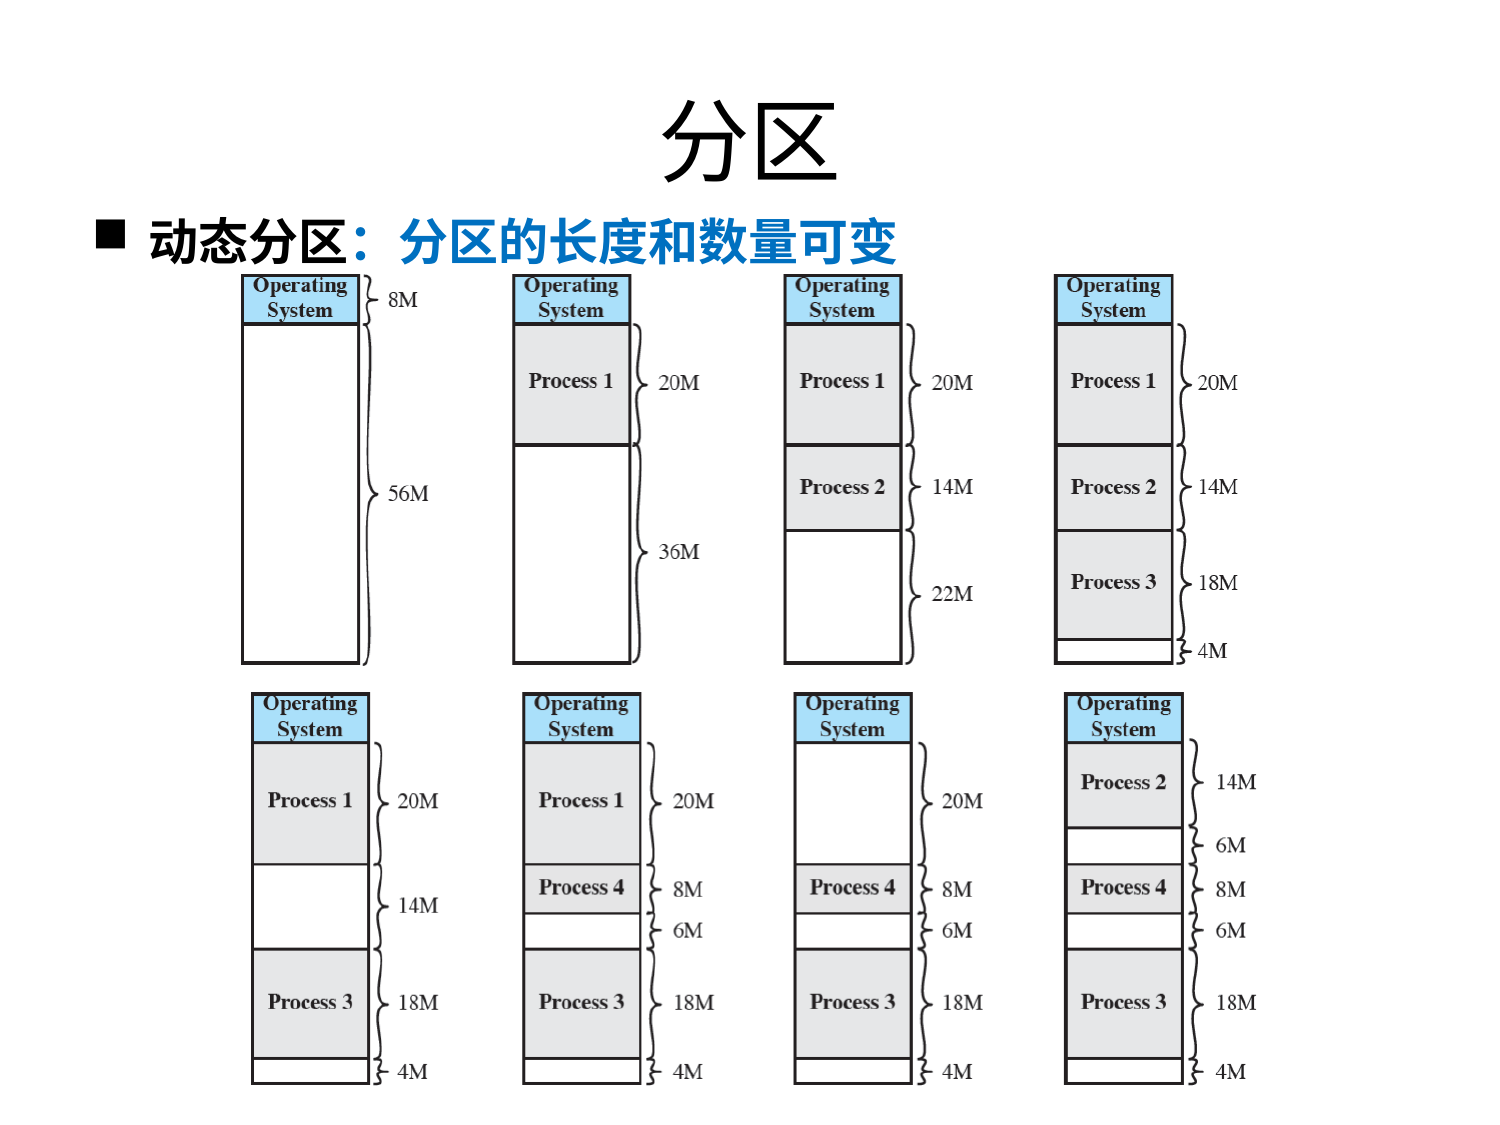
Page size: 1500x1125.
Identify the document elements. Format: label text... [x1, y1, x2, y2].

picture [245, 687, 1261, 1089]
picture [229, 266, 1250, 673]
list 动态分区：分区的长度和数量可变 [76, 172, 1443, 916]
title 分区 [75, 45, 1425, 233]
